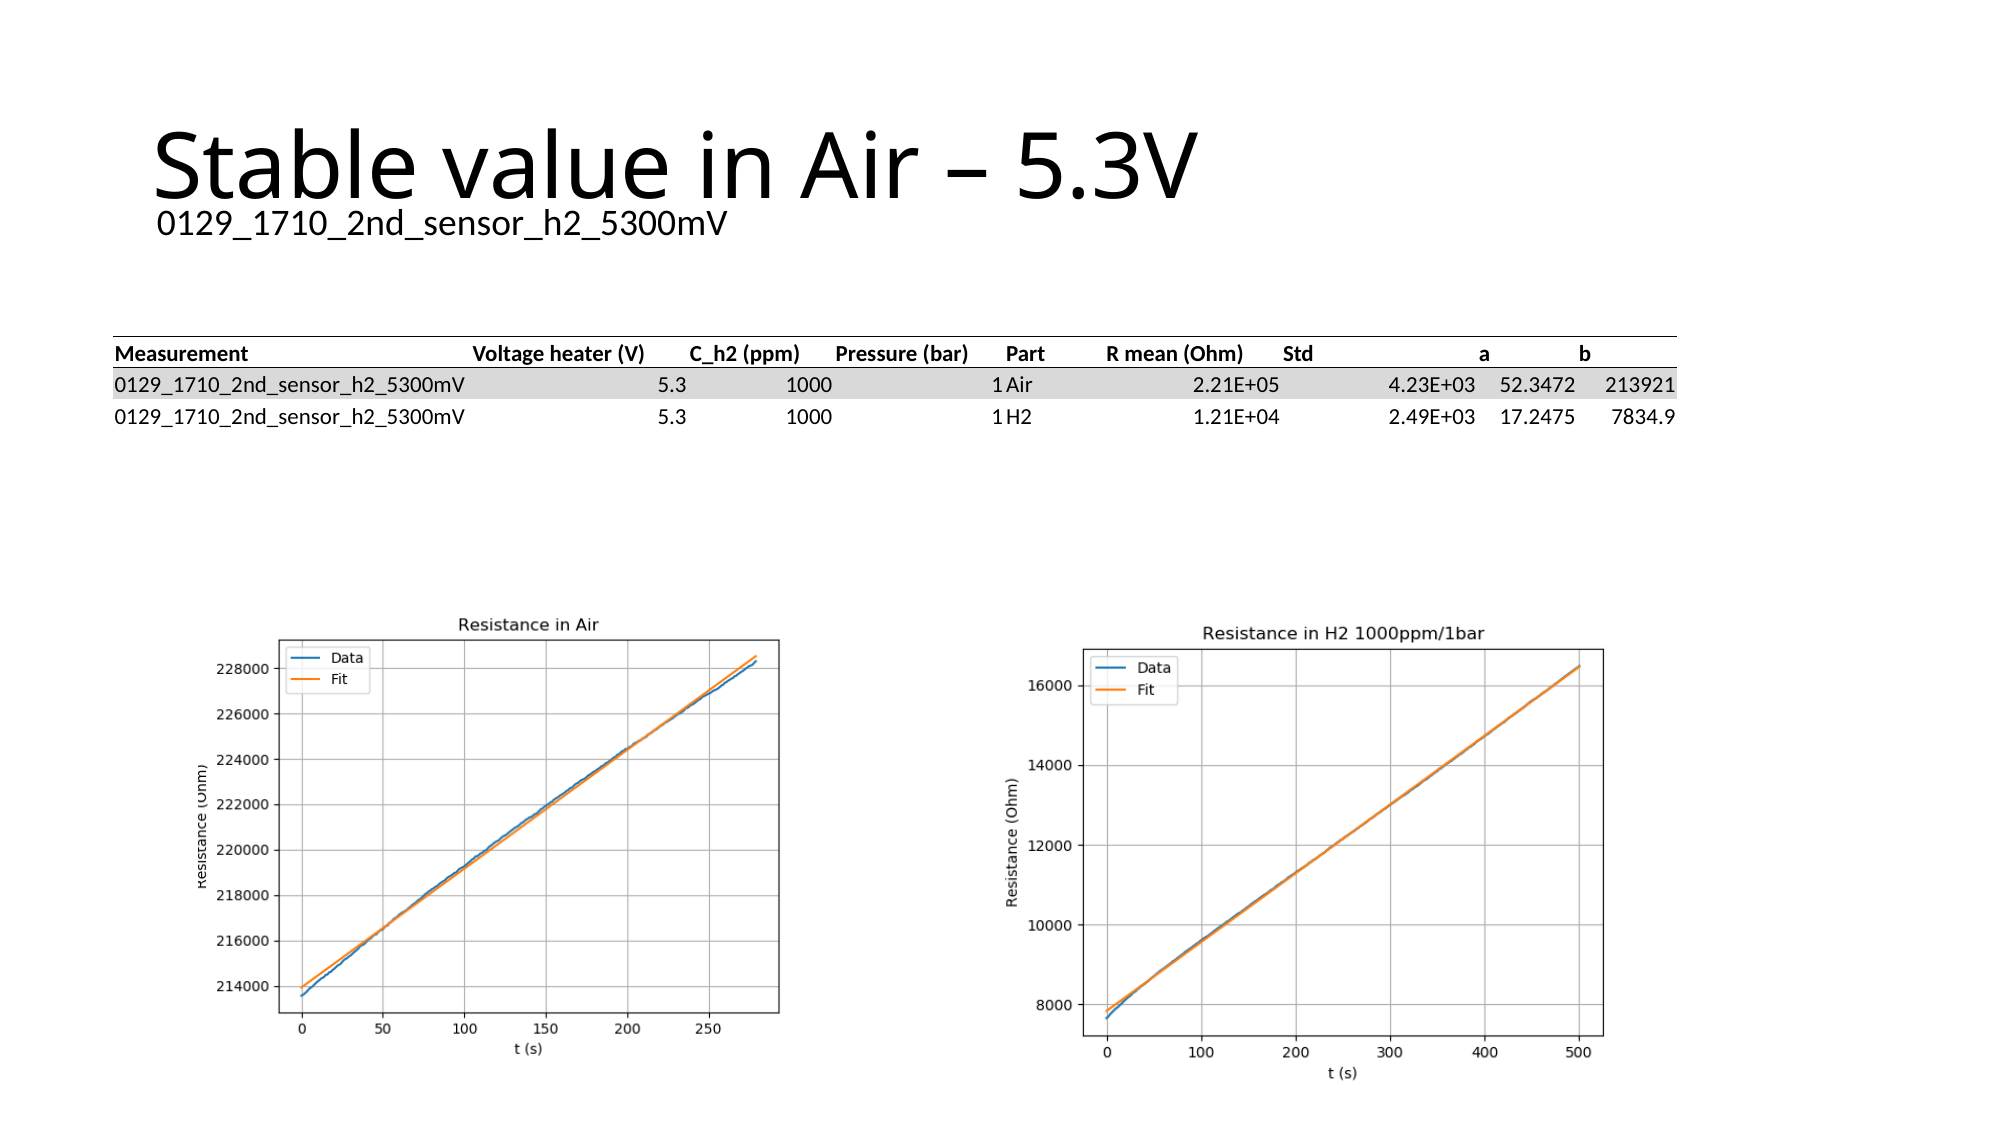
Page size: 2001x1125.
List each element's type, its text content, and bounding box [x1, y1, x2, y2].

table_cell 4.23E+03 [1282, 368, 1477, 399]
table_cell 1000 [688, 368, 834, 399]
table_header Pressure (bar) [834, 337, 1005, 367]
table_header Voltage heater (V) [471, 337, 688, 367]
table_cell 2.21E+05 [1105, 368, 1282, 399]
picture [999, 588, 1670, 1091]
table_cell 1 [834, 399, 1005, 430]
table_cell 0129_1710_2nd_sensor_h2_5300mV [113, 399, 471, 430]
table_cell 17.2475 [1477, 399, 1577, 430]
table_cell 2.49E+03 [1282, 399, 1477, 430]
table_header C_h2 (ppm) [688, 337, 834, 367]
table_cell 5.3 [471, 368, 688, 399]
table_cell 5.3 [471, 399, 688, 430]
text_box Stable value in Air – 5.3V [137, 59, 1863, 278]
table_cell 1000 [688, 399, 834, 430]
table_cell 1 [834, 368, 1005, 399]
table_cell 0129_1710_2nd_sensor_h2_5300mV [113, 368, 471, 399]
table_cell H2 [1005, 399, 1105, 430]
table_cell 52.3472 [1477, 368, 1577, 399]
table_cell 7834.9 [1577, 399, 1677, 430]
table_header Part [1005, 337, 1105, 367]
table_cell 1.21E+04 [1105, 399, 1282, 430]
table_header a [1477, 337, 1577, 367]
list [198, 581, 843, 1066]
table_header Std [1282, 337, 1477, 367]
table_cell 213921 [1577, 368, 1677, 399]
text_box 0129_1710_2nd_sensor_h2_5300mV [142, 190, 743, 251]
table_header b [1577, 337, 1677, 367]
table_header R mean (Ohm) [1105, 337, 1282, 367]
table_header Measurement [113, 337, 471, 367]
table_cell Air [1005, 368, 1105, 399]
